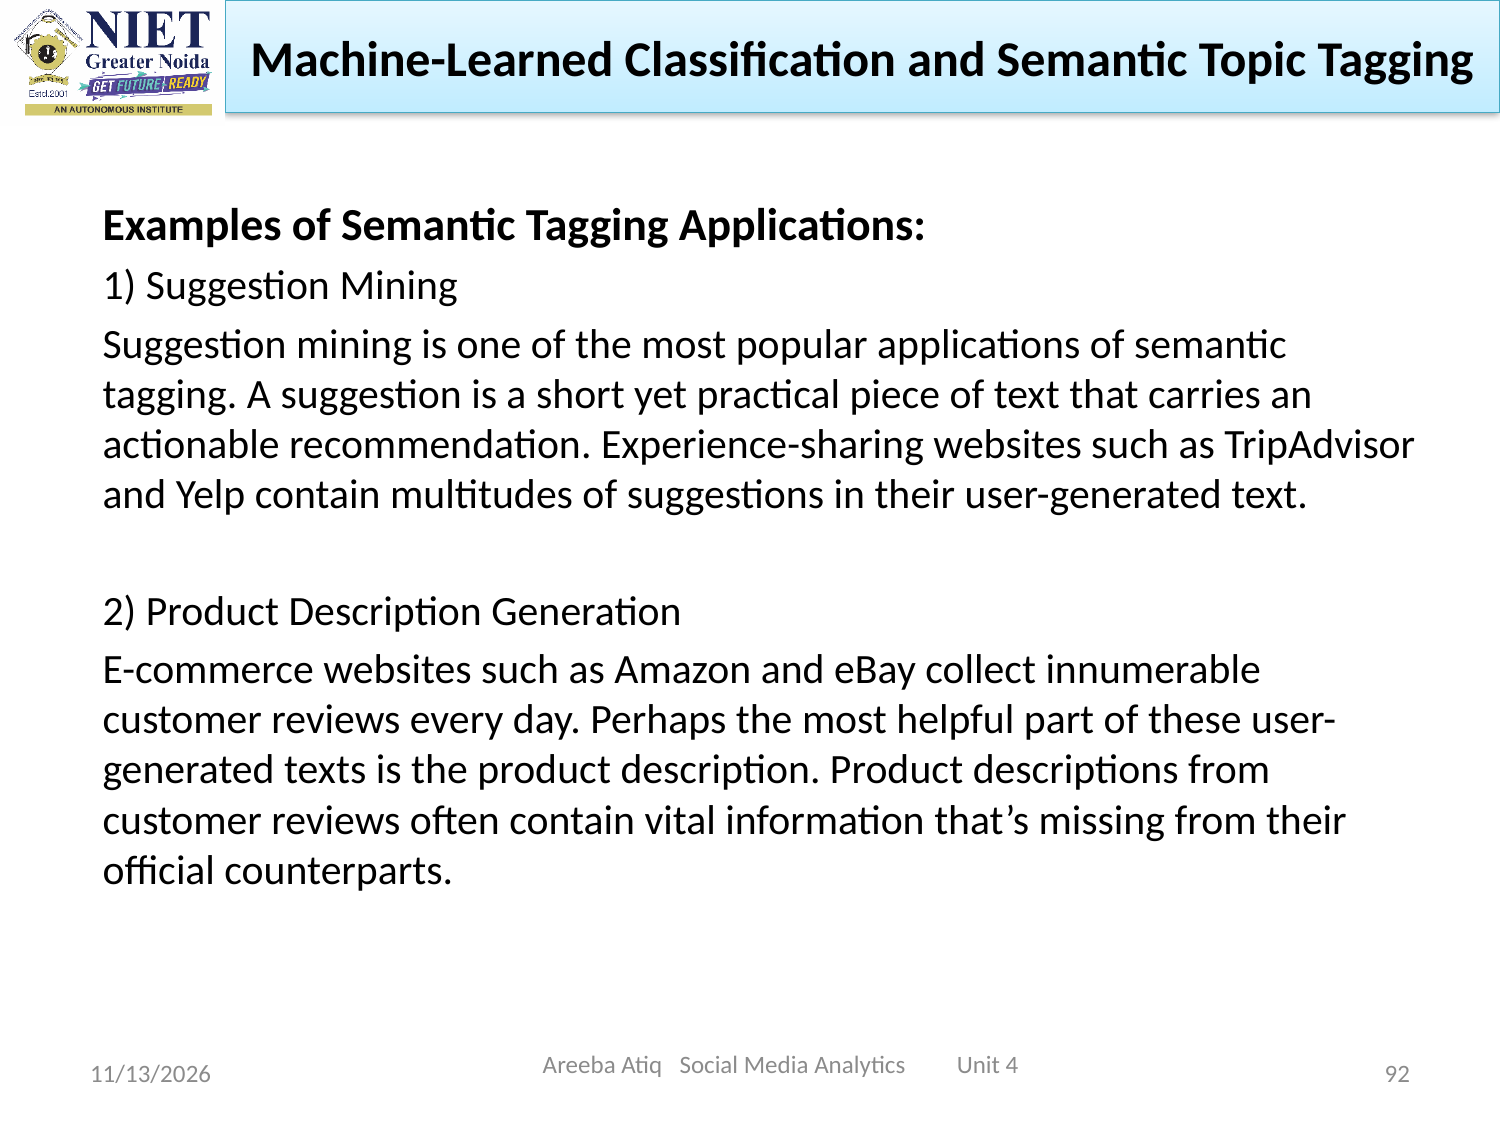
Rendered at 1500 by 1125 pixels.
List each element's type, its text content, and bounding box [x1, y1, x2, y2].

list Examples of Semantic Tagging Applications: 1) Suggestion Mining Suggestion mining is one of the most popular applications of semantic tagging. A suggestion is a short yet practical piece of text that carries an actionable recommendation. Experience-sharing websites such as TripAdvisor and Yelp contain multitudes of suggestions in their user-generated text. 2) Product Description Generation E-commerce websites such as Amazon and eBay collect innumerable customer reviews every day. Perhaps the most helpful part of these user-generated texts is the product description. Product descriptions from customer reviews often contain vital information that’s missing from their official counterparts. [87, 187, 1438, 930]
footer Areeba Atiq Social Media Analytics Unit 4 [300, 1025, 1263, 1103]
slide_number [75, 1042, 300, 1103]
slide_number 92 [1074, 1042, 1425, 1103]
picture [0, 0, 226, 127]
text_box Machine-Learned Classification and Semantic Topic Tagging [228, 0, 1500, 113]
